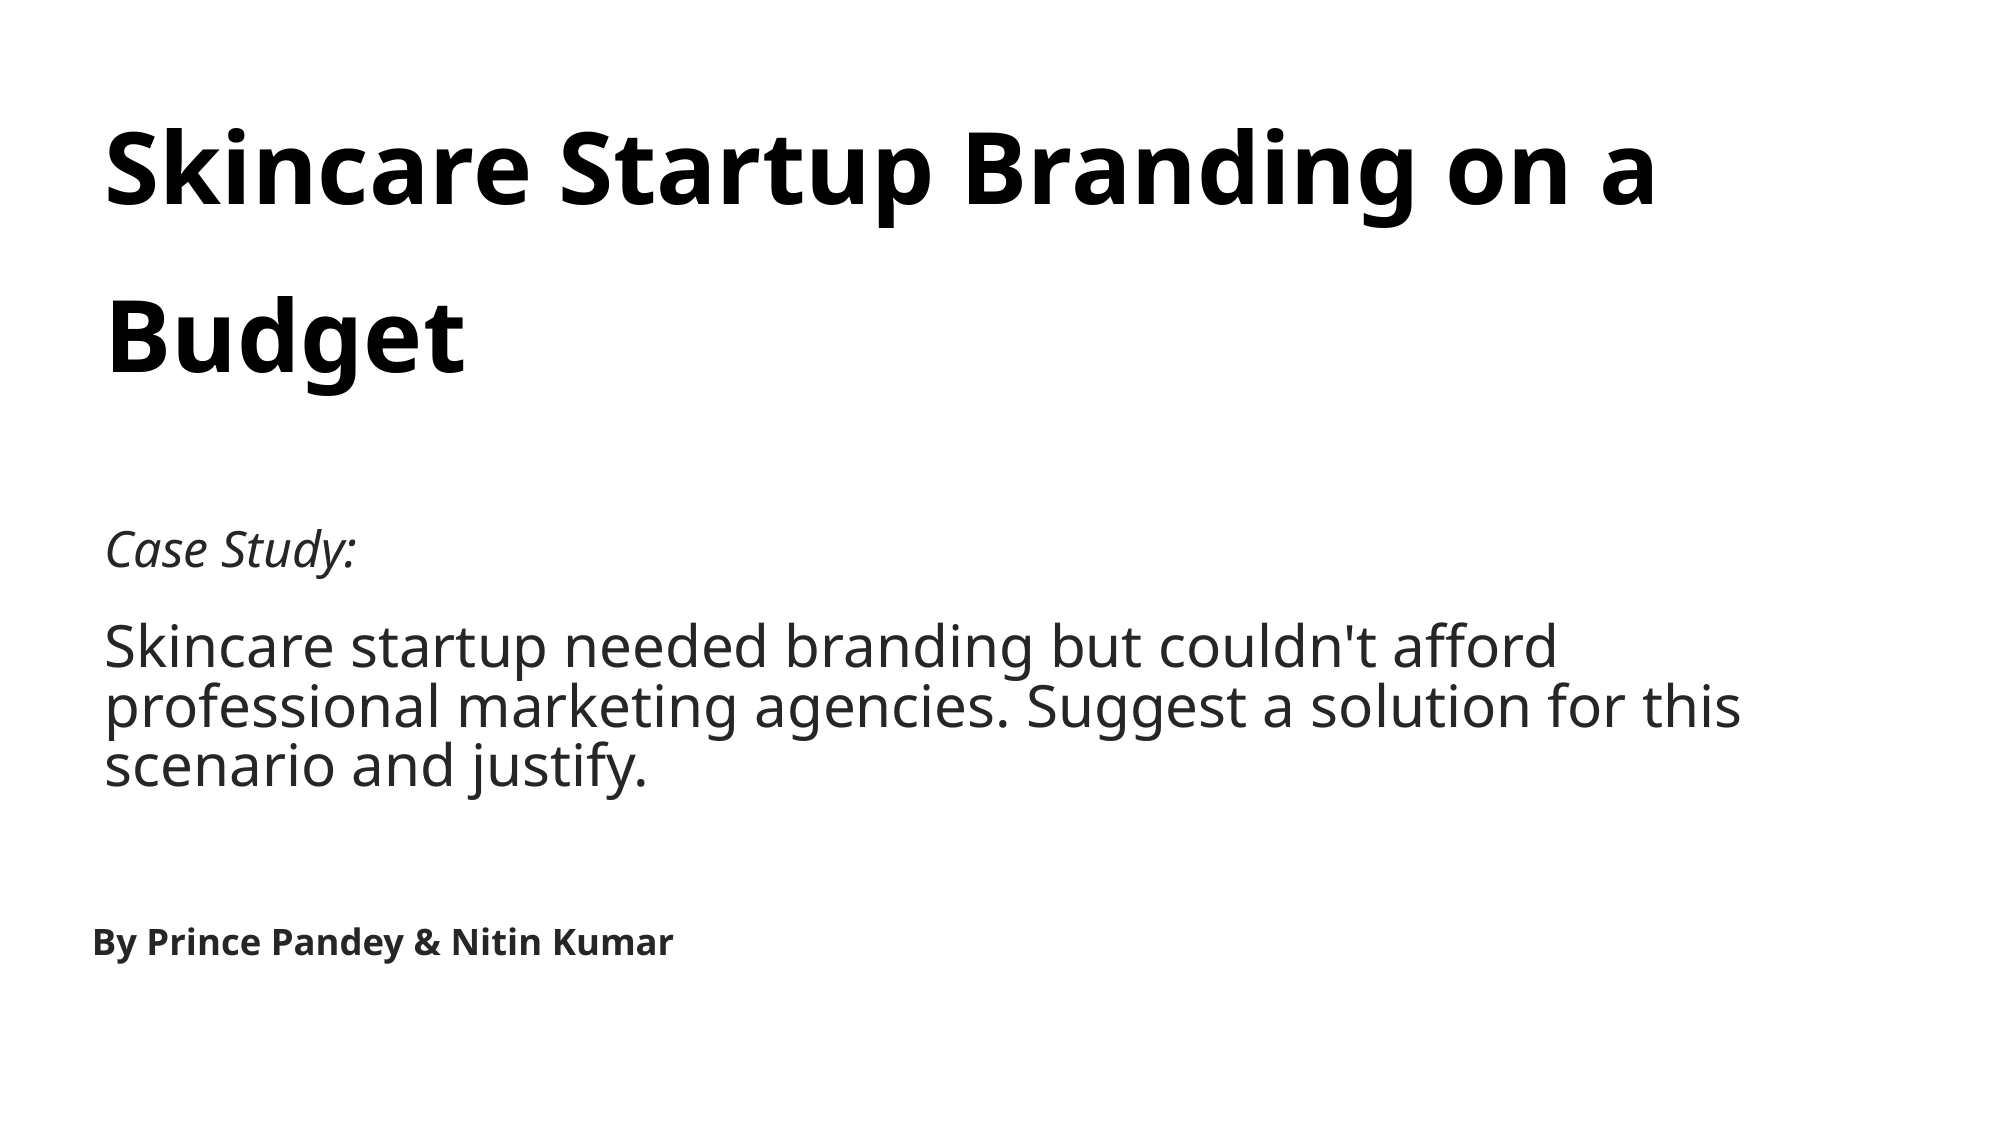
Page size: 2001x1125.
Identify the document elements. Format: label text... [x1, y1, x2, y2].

text_box Skincare startup needed branding but couldn't afford professional marketing agencies. Suggest a solution for this scenario and justify. [104, 619, 1789, 739]
text_box Skincare Startup Branding on a Budget [104, 57, 1753, 563]
text_box Case Study: [104, 518, 1345, 579]
text_box By Prince Pandey & Nitin Kumar [91, 903, 1332, 964]
